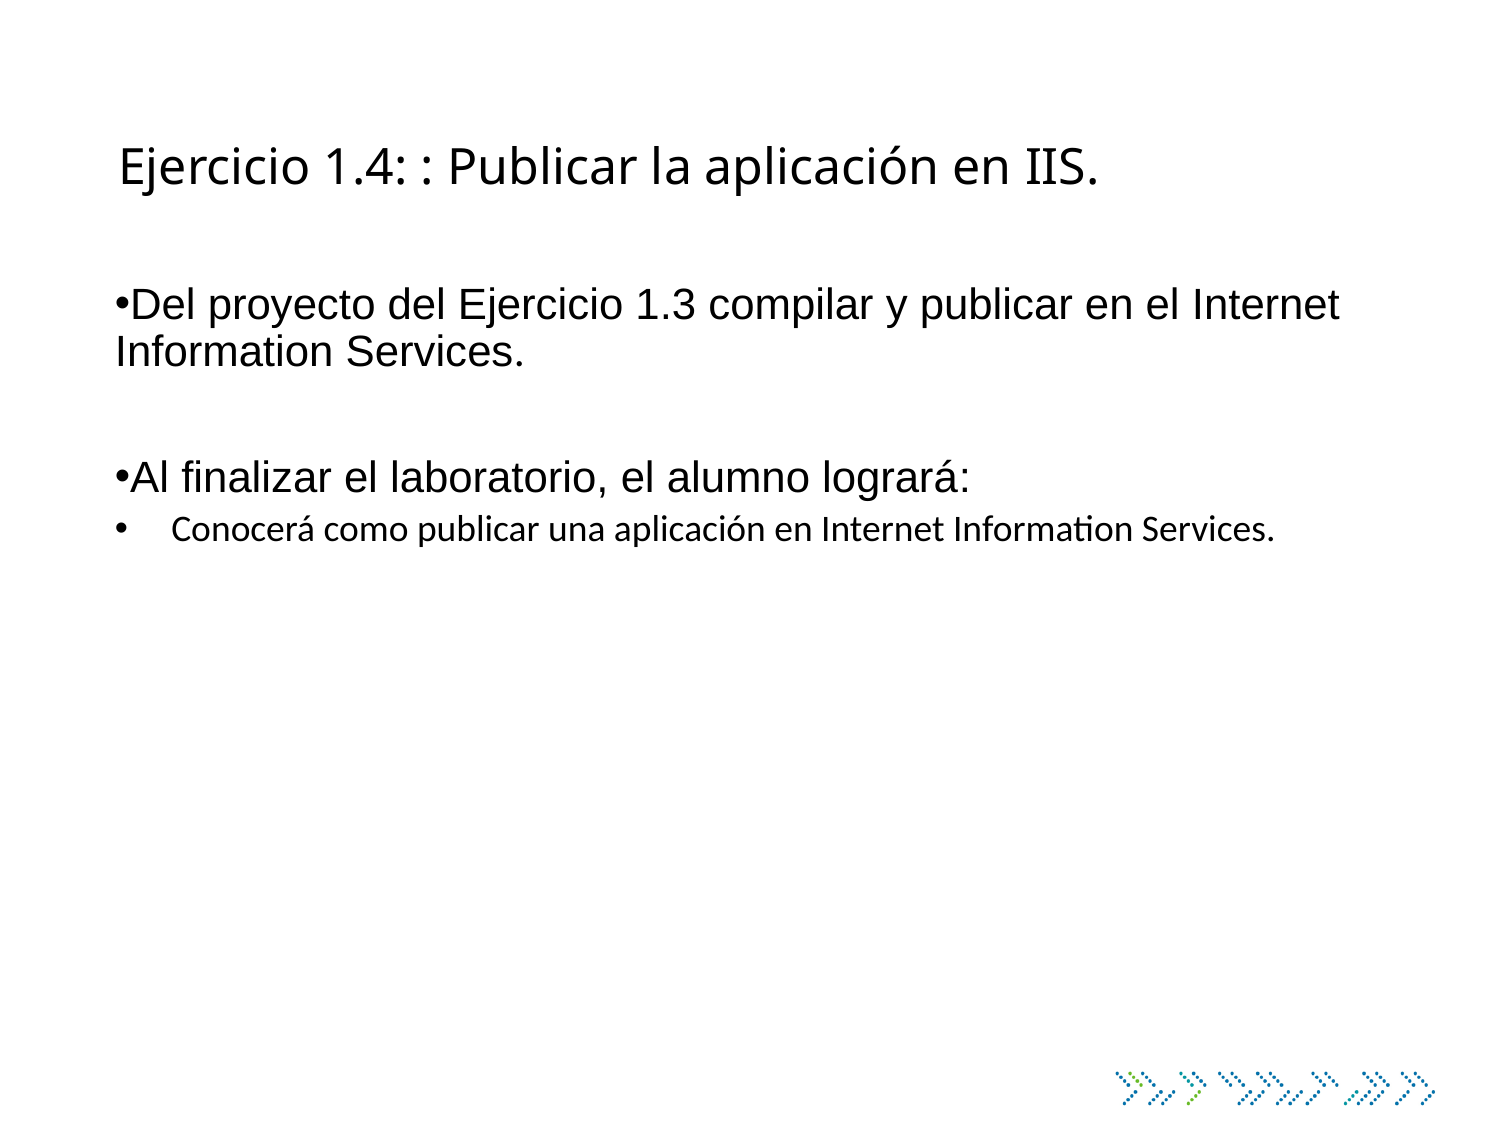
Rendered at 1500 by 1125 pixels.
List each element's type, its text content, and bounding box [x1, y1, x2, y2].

title Ejercicio 1.4: : Publicar la aplicación en IIS. [103, 59, 1397, 273]
list Del proyecto del Ejercicio 1.3 compilar y publicar en el Internet Information Services. Al finalizar el laboratorio, el alumno logrará: Conocerá como publicar una aplicación en Internet Information Services. [99, 273, 1399, 900]
picture [1107, 1071, 1445, 1108]
